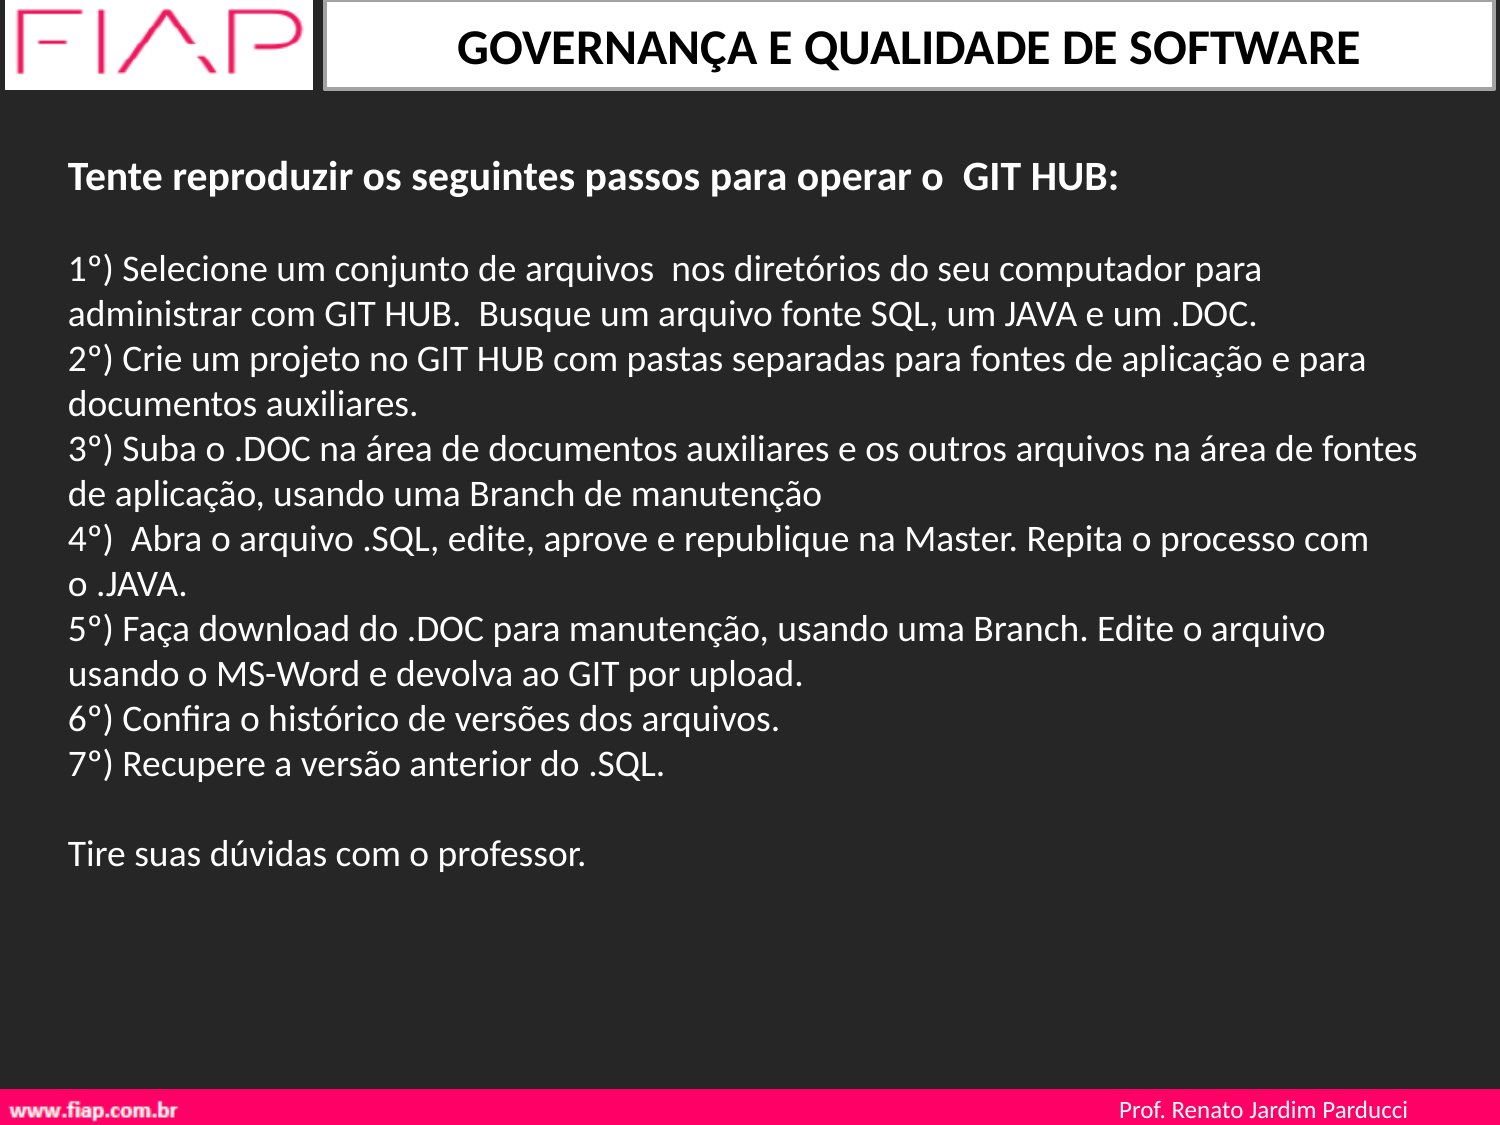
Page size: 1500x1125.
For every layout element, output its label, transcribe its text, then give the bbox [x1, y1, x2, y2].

text_box Tente reproduzir os seguintes passos para operar o GIT HUB: 1º) Selecione um conjunto de arquivos nos diretórios do seu computador para administrar com GIT HUB. Busque um arquivo fonte SQL, um JAVA e um .DOC. 2º) Crie um projeto no GIT HUB com pastas separadas para fontes de aplicação e para documentos auxiliares. 3º) Suba o .DOC na área de documentos auxiliares e os outros arquivos na área de fontes de aplicação, usando uma Branch de manutenção 4º) Abra o arquivo .SQL, edite, aprove e republique na Master. Repita o processo com o .JAVA. 5º) Faça download do .DOC para manutenção, usando uma Branch. Edite o arquivo usando o MS-Word e devolva ao GIT por upload. 6º) Confira o histórico de versões dos arquivos. 7º) Recupere a versão anterior do .SQL. Tire suas dúvidas com o professor. [53, 141, 1459, 881]
